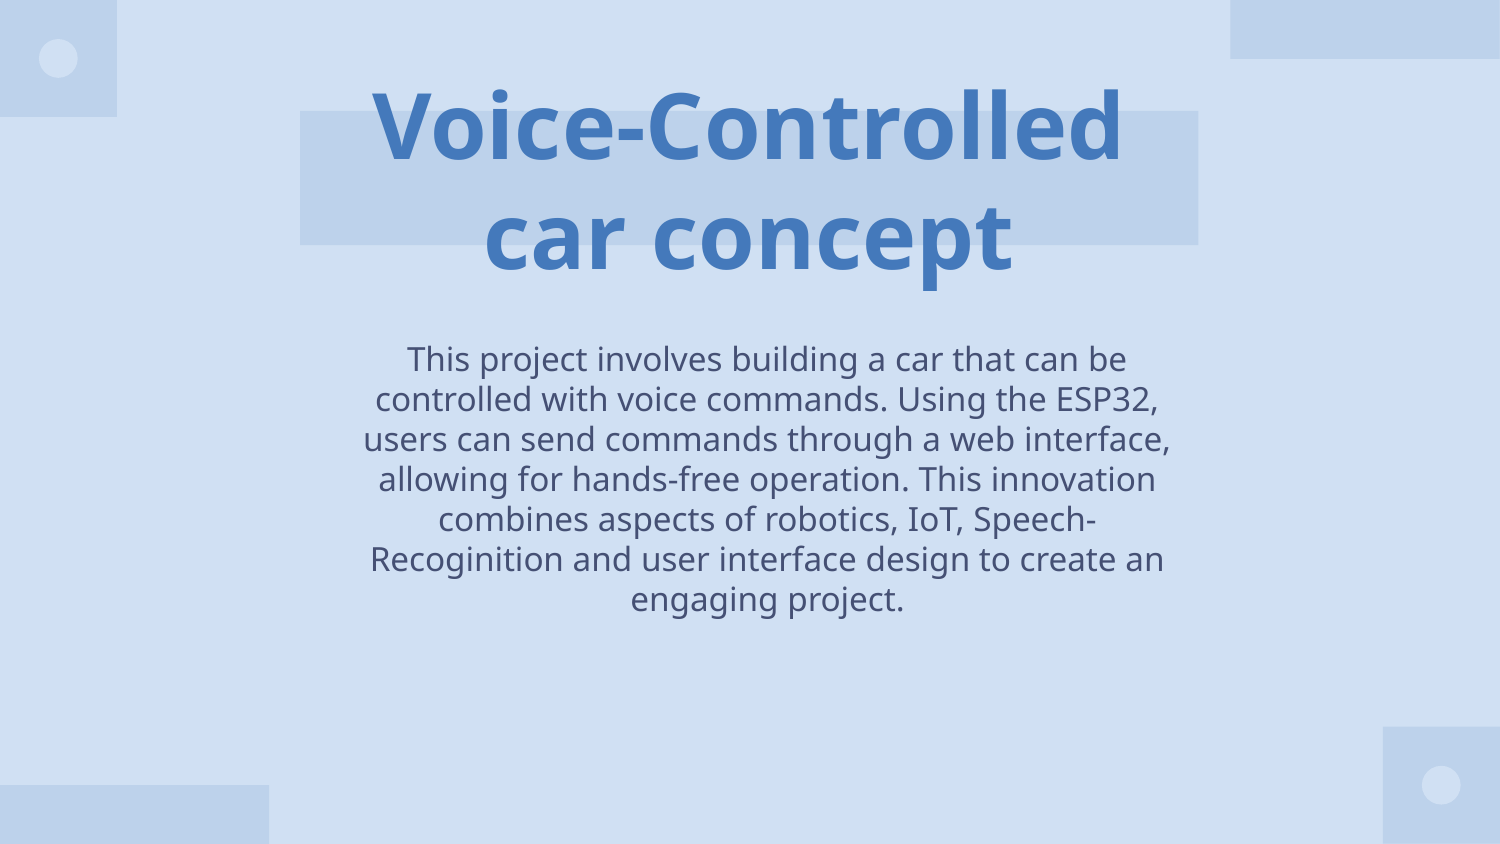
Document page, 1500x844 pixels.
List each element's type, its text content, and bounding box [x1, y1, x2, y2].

title Voice-Controlled car concept [300, 110, 1199, 246]
subtitle This project involves building a car that can be controlled with voice commands. Using the ESP32, users can send commands through a web interface, allowing for hands-free operation. This innovation combines aspects of robotics, IoT, Speech-Recoginition and user interface design to create an engaging project. [300, 388, 1199, 568]
